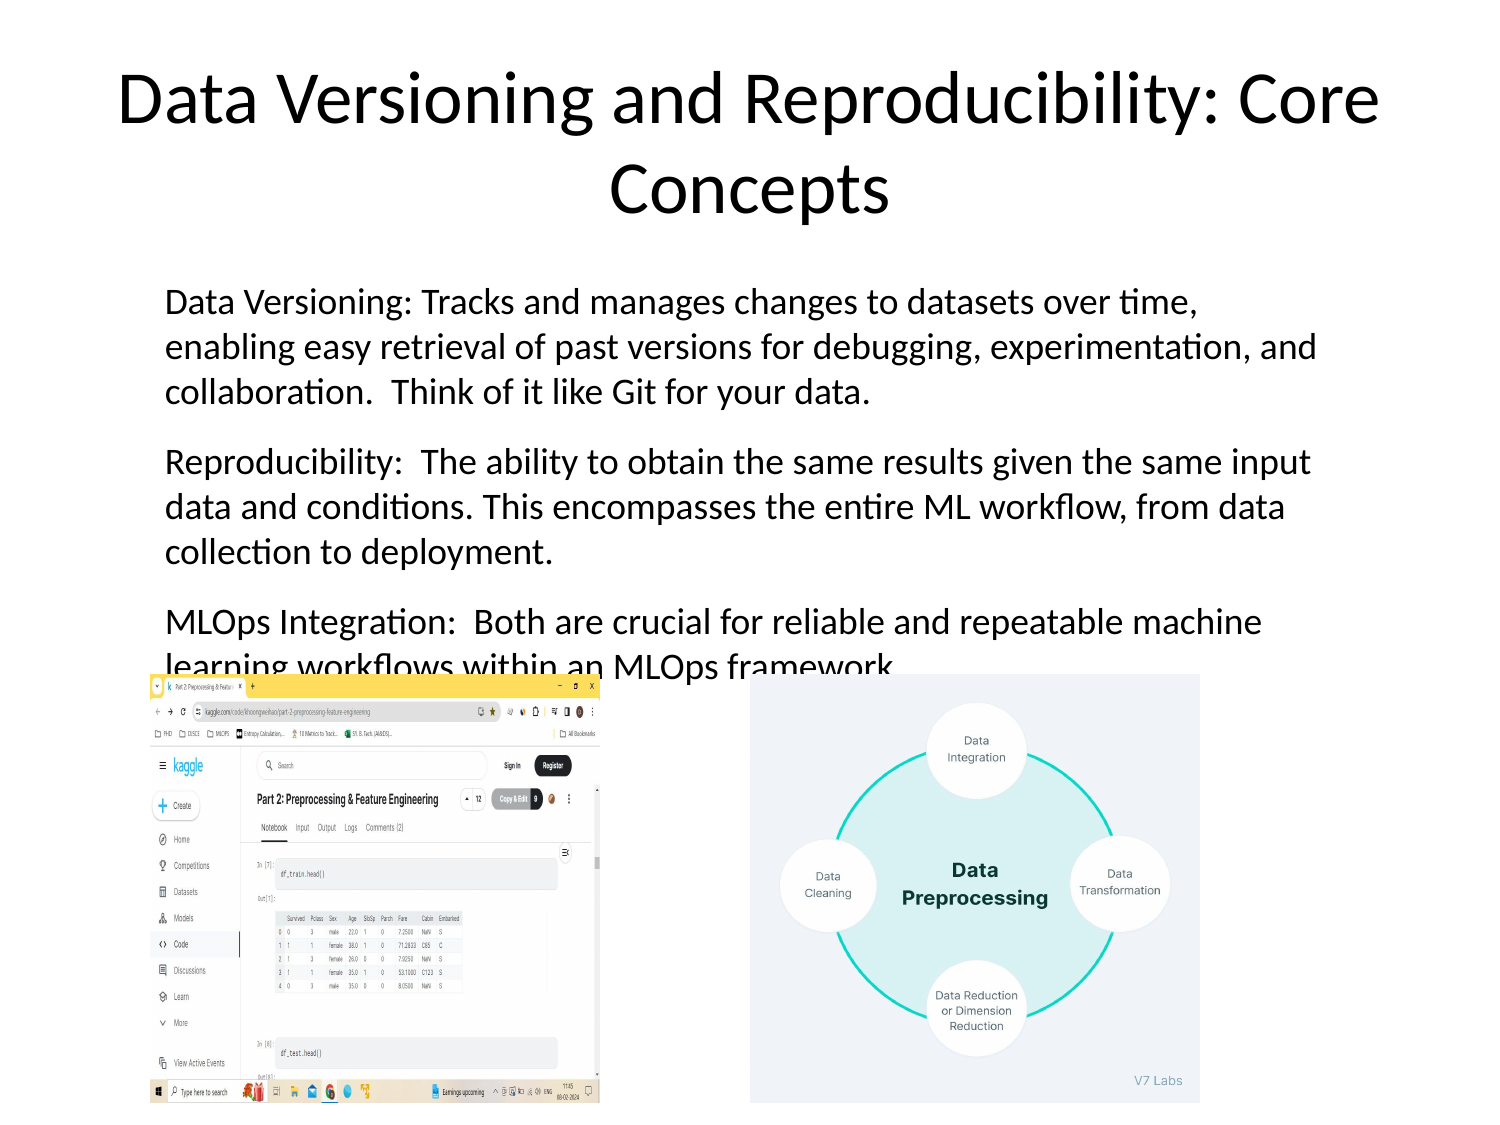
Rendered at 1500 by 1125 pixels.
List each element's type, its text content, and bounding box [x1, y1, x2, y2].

picture [749, 674, 1201, 1103]
title Data Versioning and Reproducibility: Core Concepts [75, 45, 1425, 233]
picture [149, 674, 601, 1103]
text_box Data Versioning: Tracks and manages changes to datasets over time, enabling easy retrieval of past versions for debugging, experimentation, and collaboration. Think of it like Git for your data. Reproducibility: The ability to obtain the same results given the same input data and conditions. This encompasses the entire ML workflow, from data collection to deployment. MLOps Integration: Both are crucial for reliable and repeatable machine learning workflows within an MLOps framework. [149, 224, 1350, 695]
